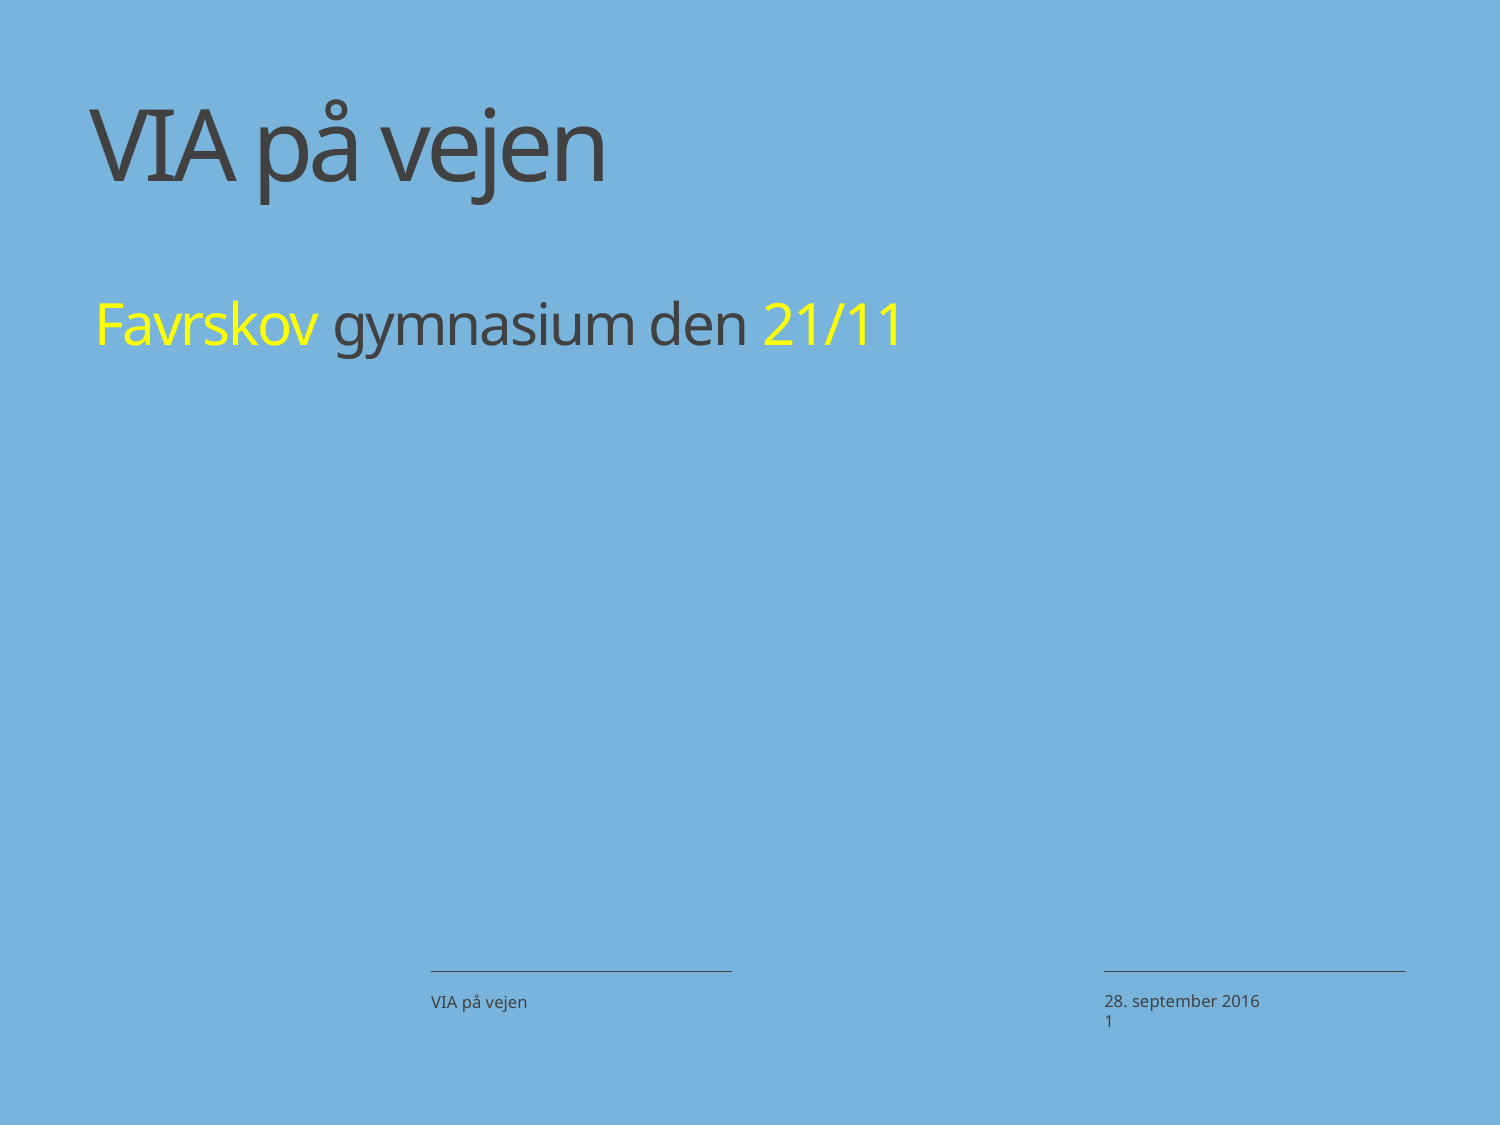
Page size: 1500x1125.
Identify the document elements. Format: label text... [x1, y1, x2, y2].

title VIA på vejen [89, 95, 1069, 291]
footer VIA på vejen [430, 971, 733, 1033]
subtitle Favrskov gymnasium den 21/11 [94, 301, 1069, 486]
slide_number 1 [1104, 972, 1406, 1034]
